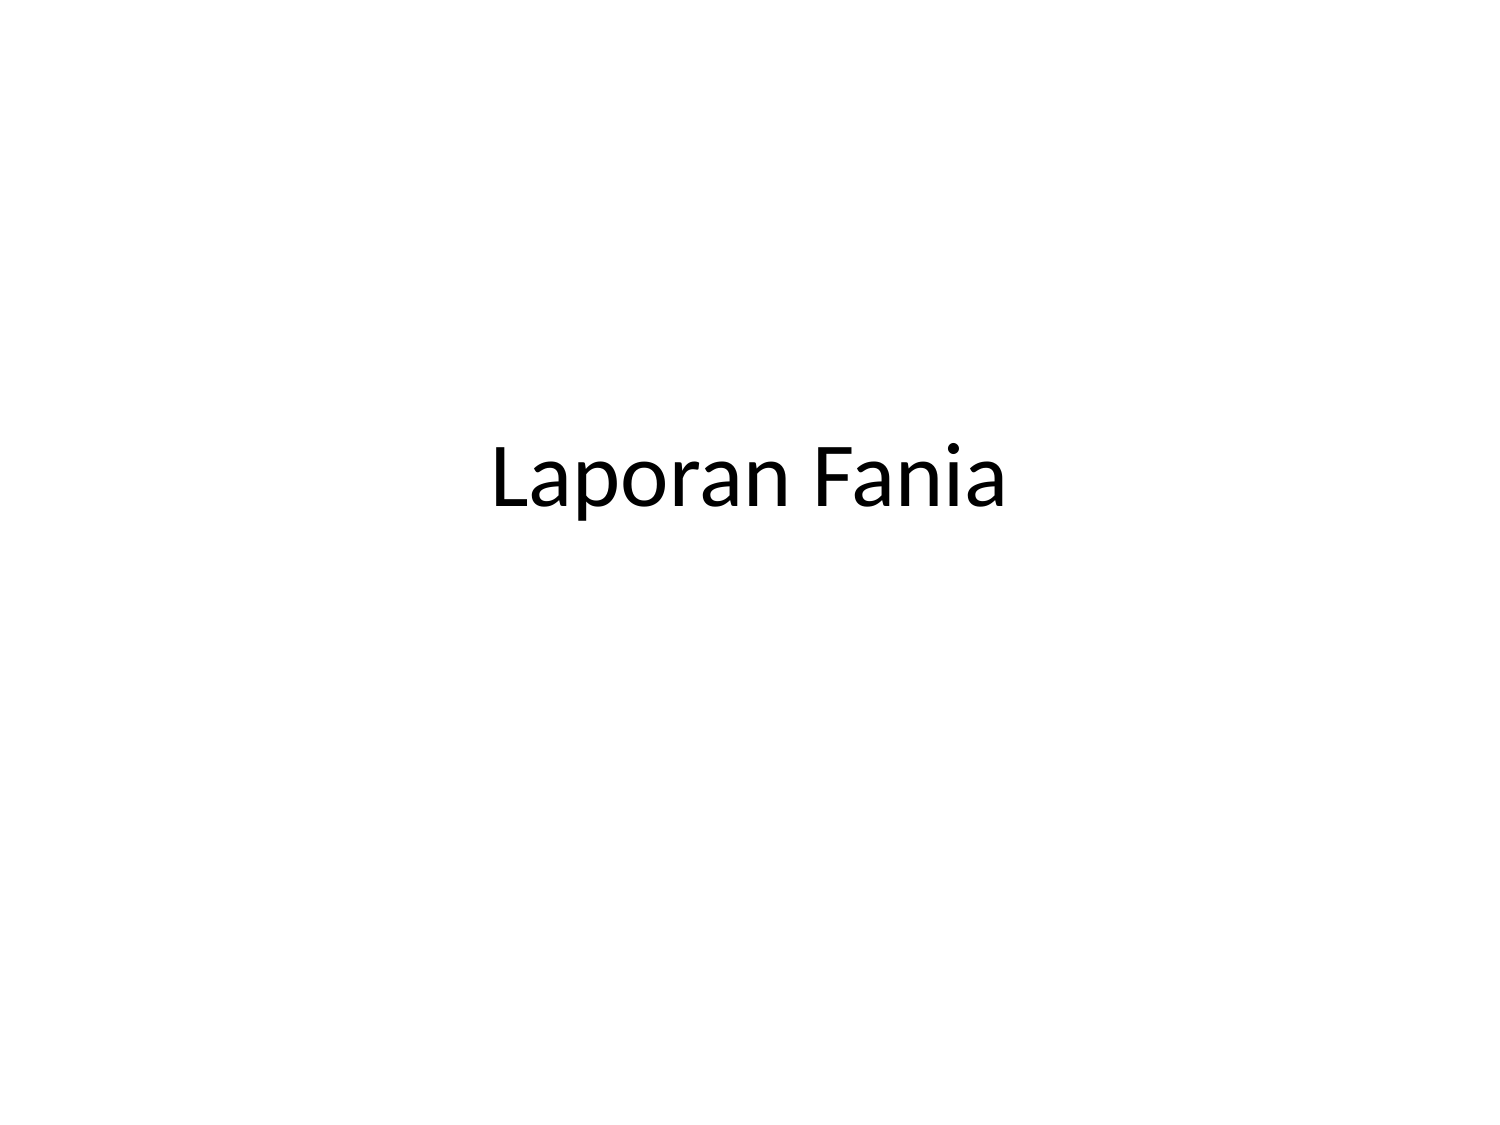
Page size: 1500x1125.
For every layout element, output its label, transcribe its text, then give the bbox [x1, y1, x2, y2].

title Laporan Fania [112, 349, 1388, 591]
